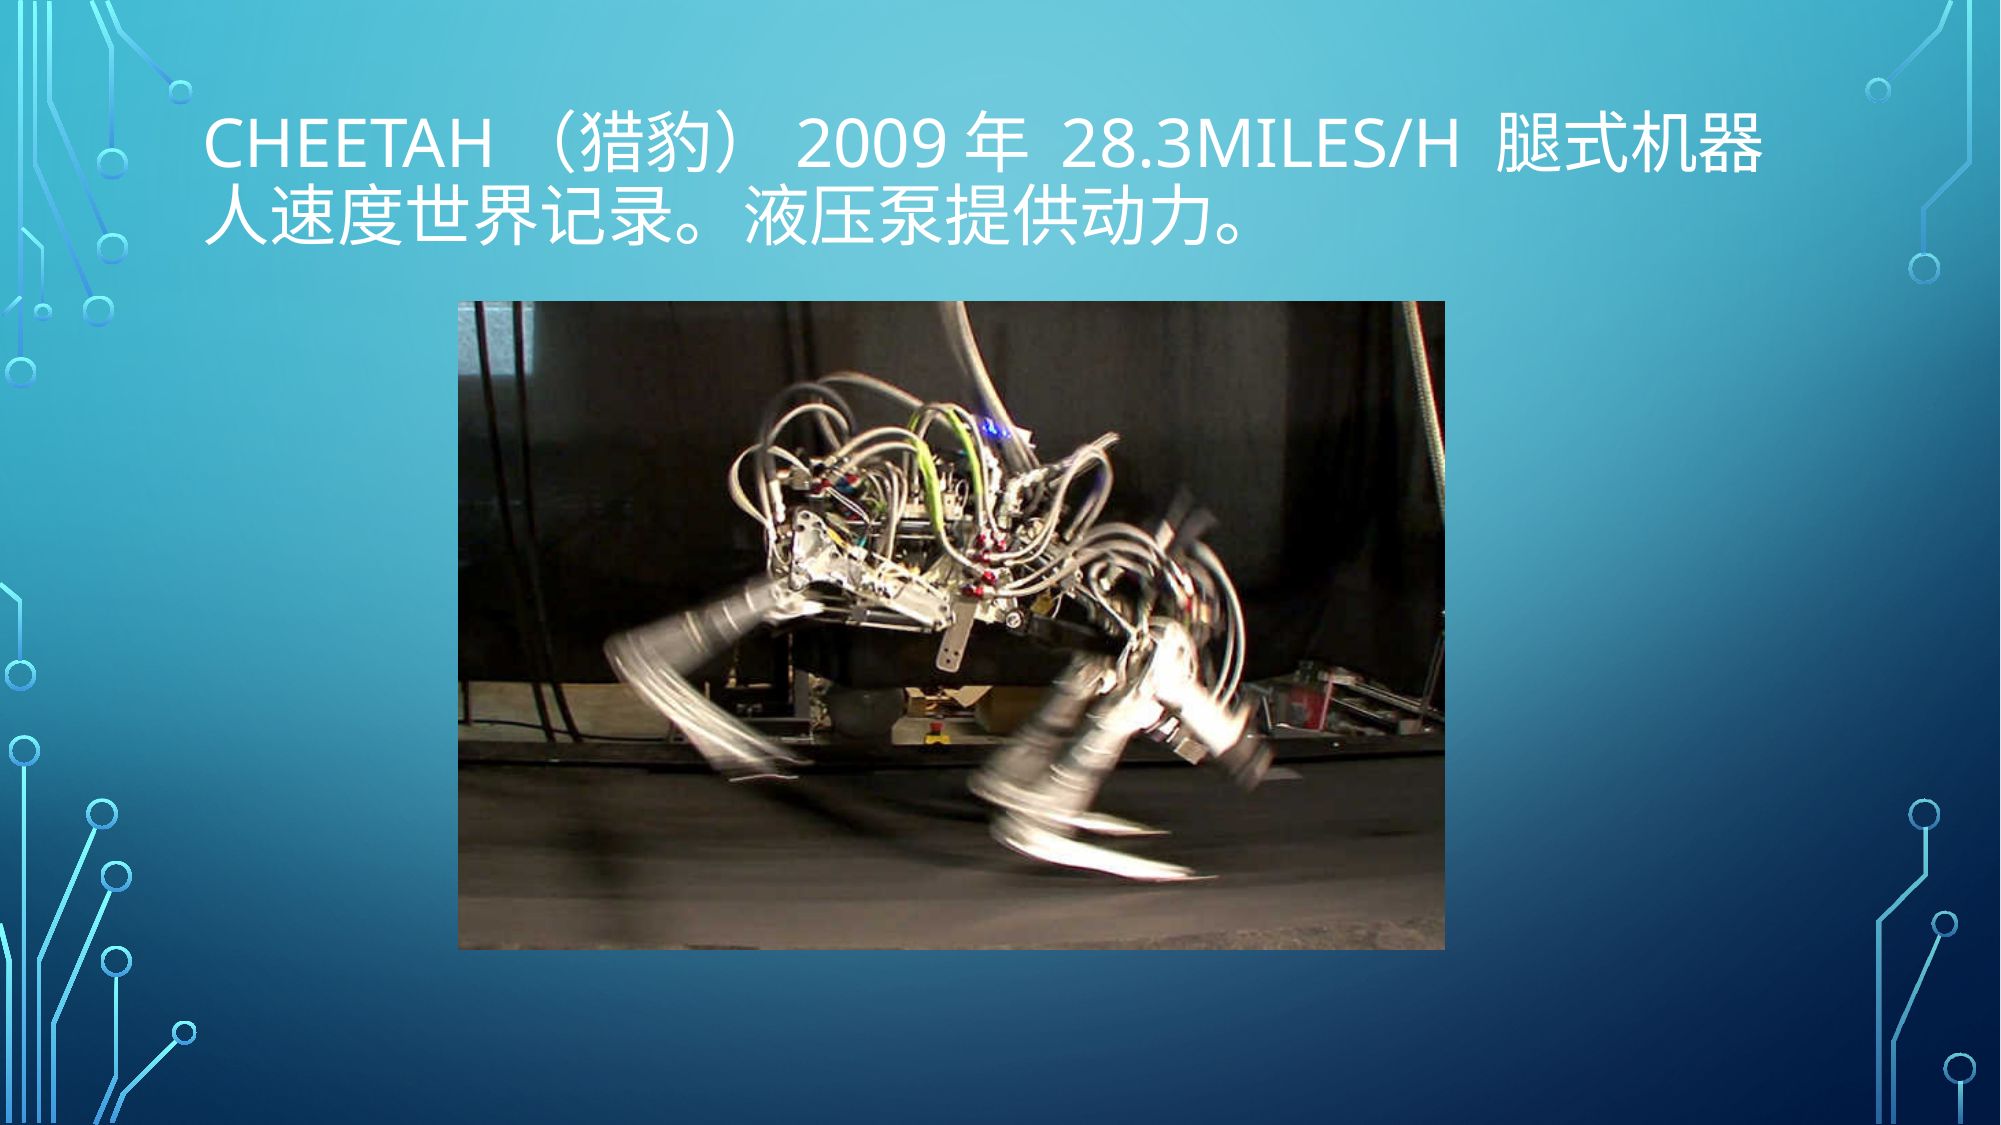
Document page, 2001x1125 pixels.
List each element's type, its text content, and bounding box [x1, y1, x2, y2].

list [457, 301, 1445, 951]
title Cheetah（猎豹）2009年 28.3miles/h 腿式机器人速度世界记录。液压泵提供动力。 [187, 101, 1813, 344]
